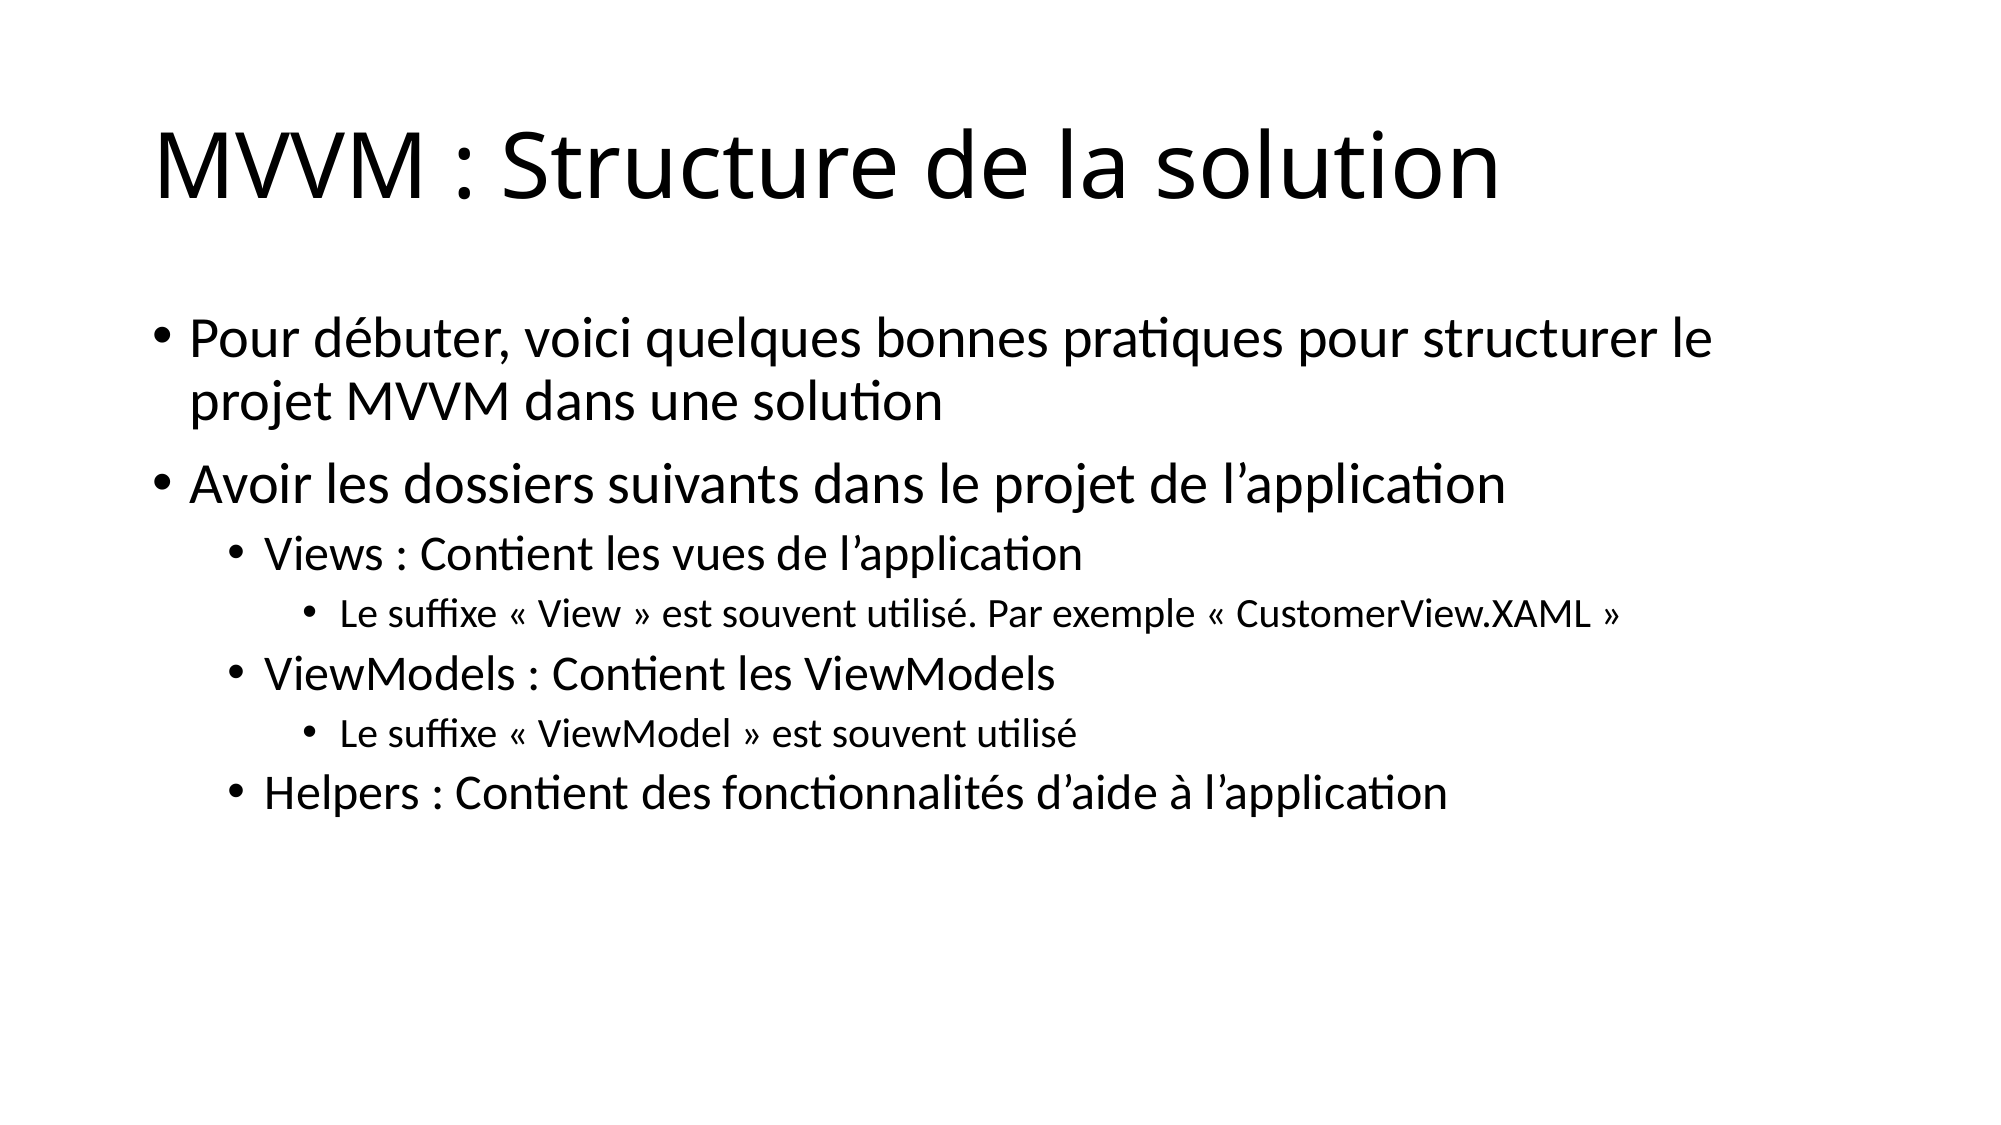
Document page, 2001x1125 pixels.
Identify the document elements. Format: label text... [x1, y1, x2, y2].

list Pour débuter, voici quelques bonnes pratiques pour structurer le projet MVVM dans une solution Avoir les dossiers suivants dans le projet de l’application Views : Contient les vues de l’application Le suffixe « View » est souvent utilisé. Par exemple « CustomerView.XAML » ViewModels : Contient les ViewModels Le suffixe « ViewModel » est souvent utilisé Helpers : Contient des fonctionnalités d’aide à l’application [137, 299, 1863, 1014]
title MVVM : Structure de la solution [137, 59, 1863, 278]
